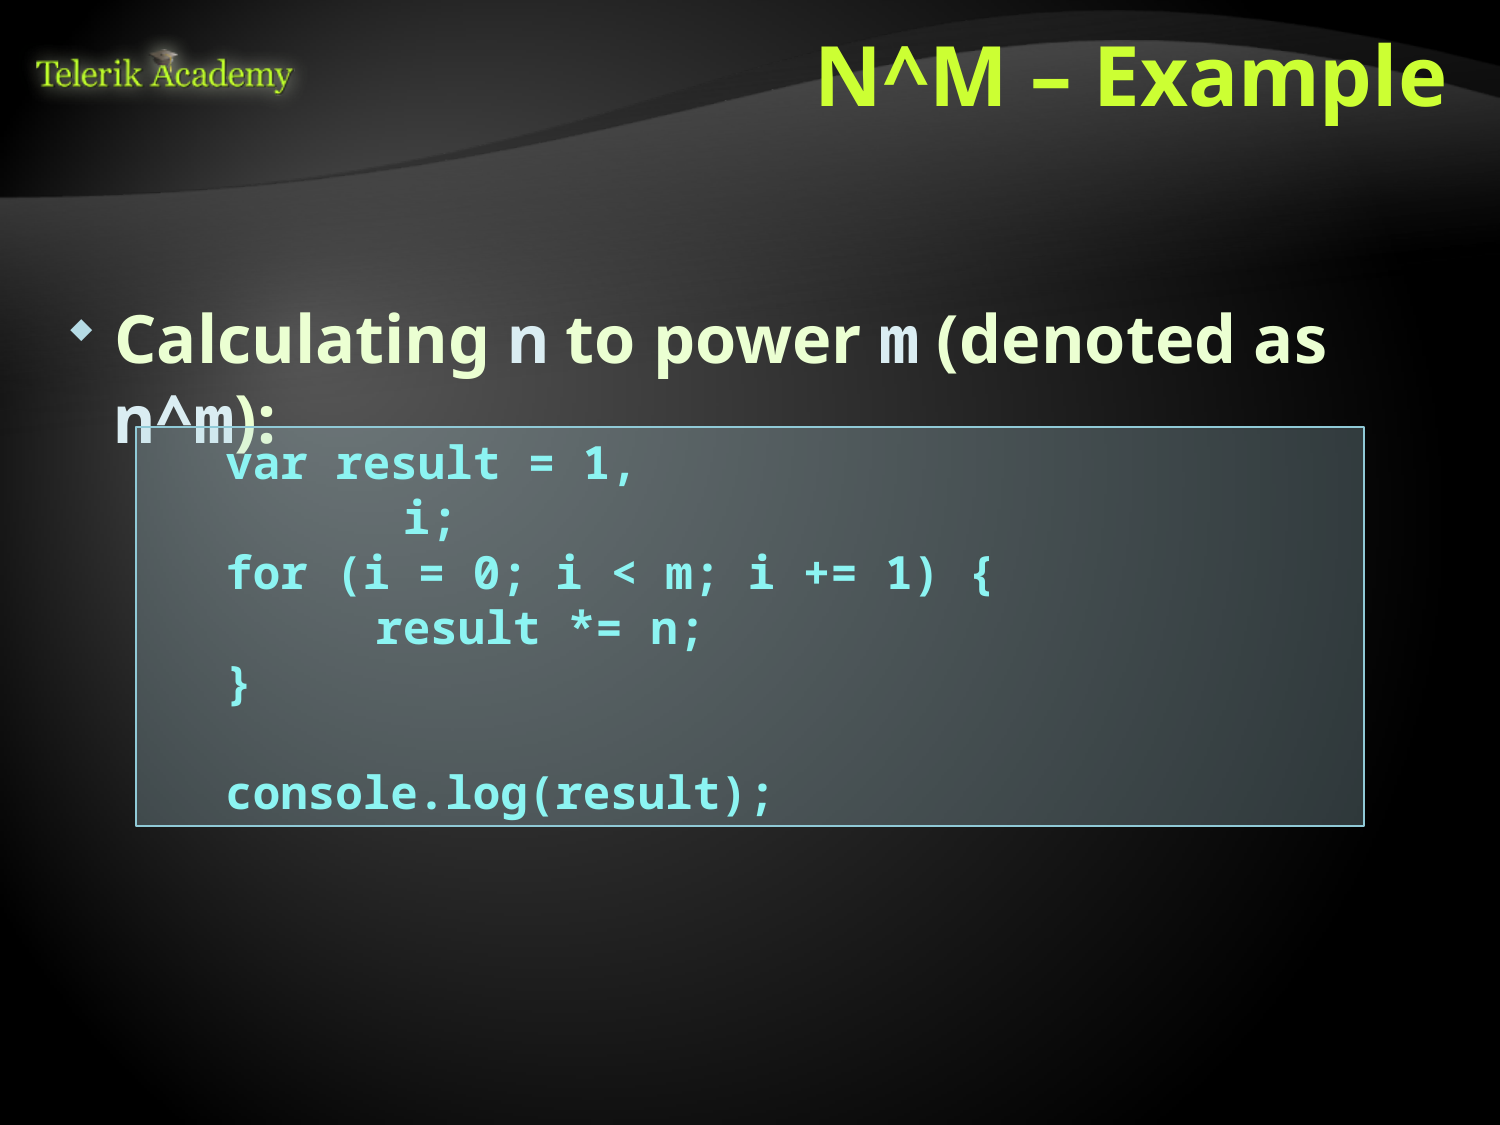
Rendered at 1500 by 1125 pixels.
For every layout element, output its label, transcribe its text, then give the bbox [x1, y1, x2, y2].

text_box var result = 1, i; for (i = 0; i < m; i += 1) { result *= n; } console.log(result); [135, 426, 1365, 827]
list Calculating n to power m (denoted as n^m): [53, 289, 1447, 395]
title N^M – Example [300, 12, 1463, 150]
picture [0, 0, 1500, 1125]
